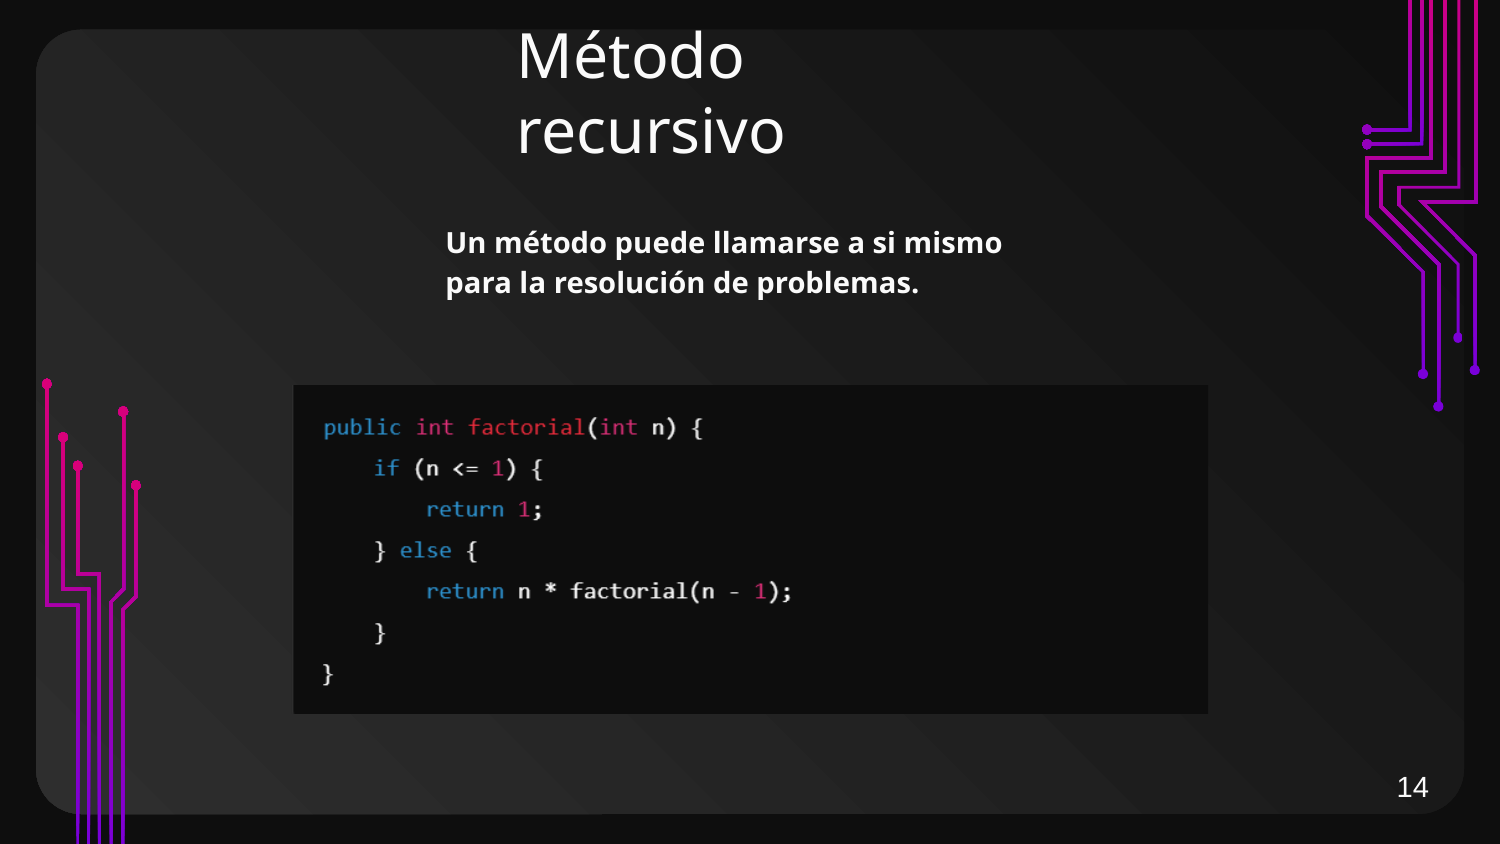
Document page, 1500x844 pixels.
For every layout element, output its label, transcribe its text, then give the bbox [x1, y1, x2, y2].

subtitle Un método puede llamarse a si mismo para la resolución de problemas. [430, 204, 1070, 317]
picture [291, 384, 1209, 714]
title Método recursivo [501, 68, 999, 182]
text_box 14 [1381, 760, 1447, 811]
